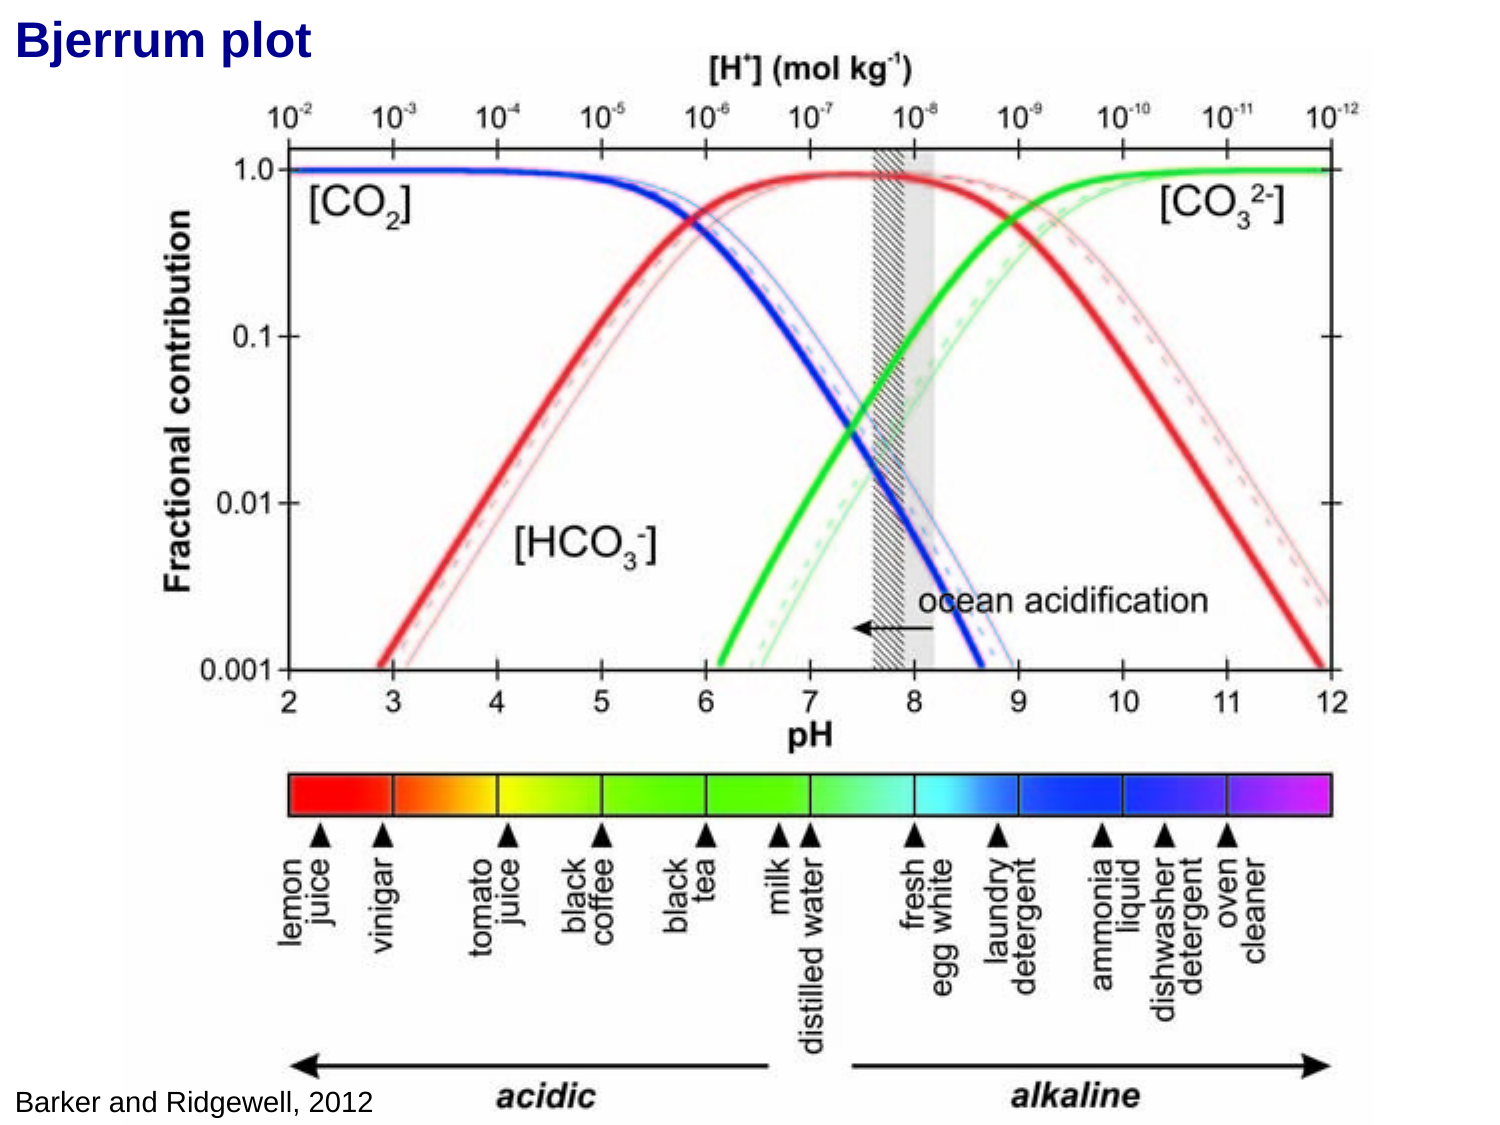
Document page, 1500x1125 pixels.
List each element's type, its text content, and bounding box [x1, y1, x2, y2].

text_box Barker and Ridgewell, 2012 [0, 1076, 117, 1125]
text_box Bjerrum plot [0, 0, 384, 75]
picture [122, 46, 1374, 1125]
